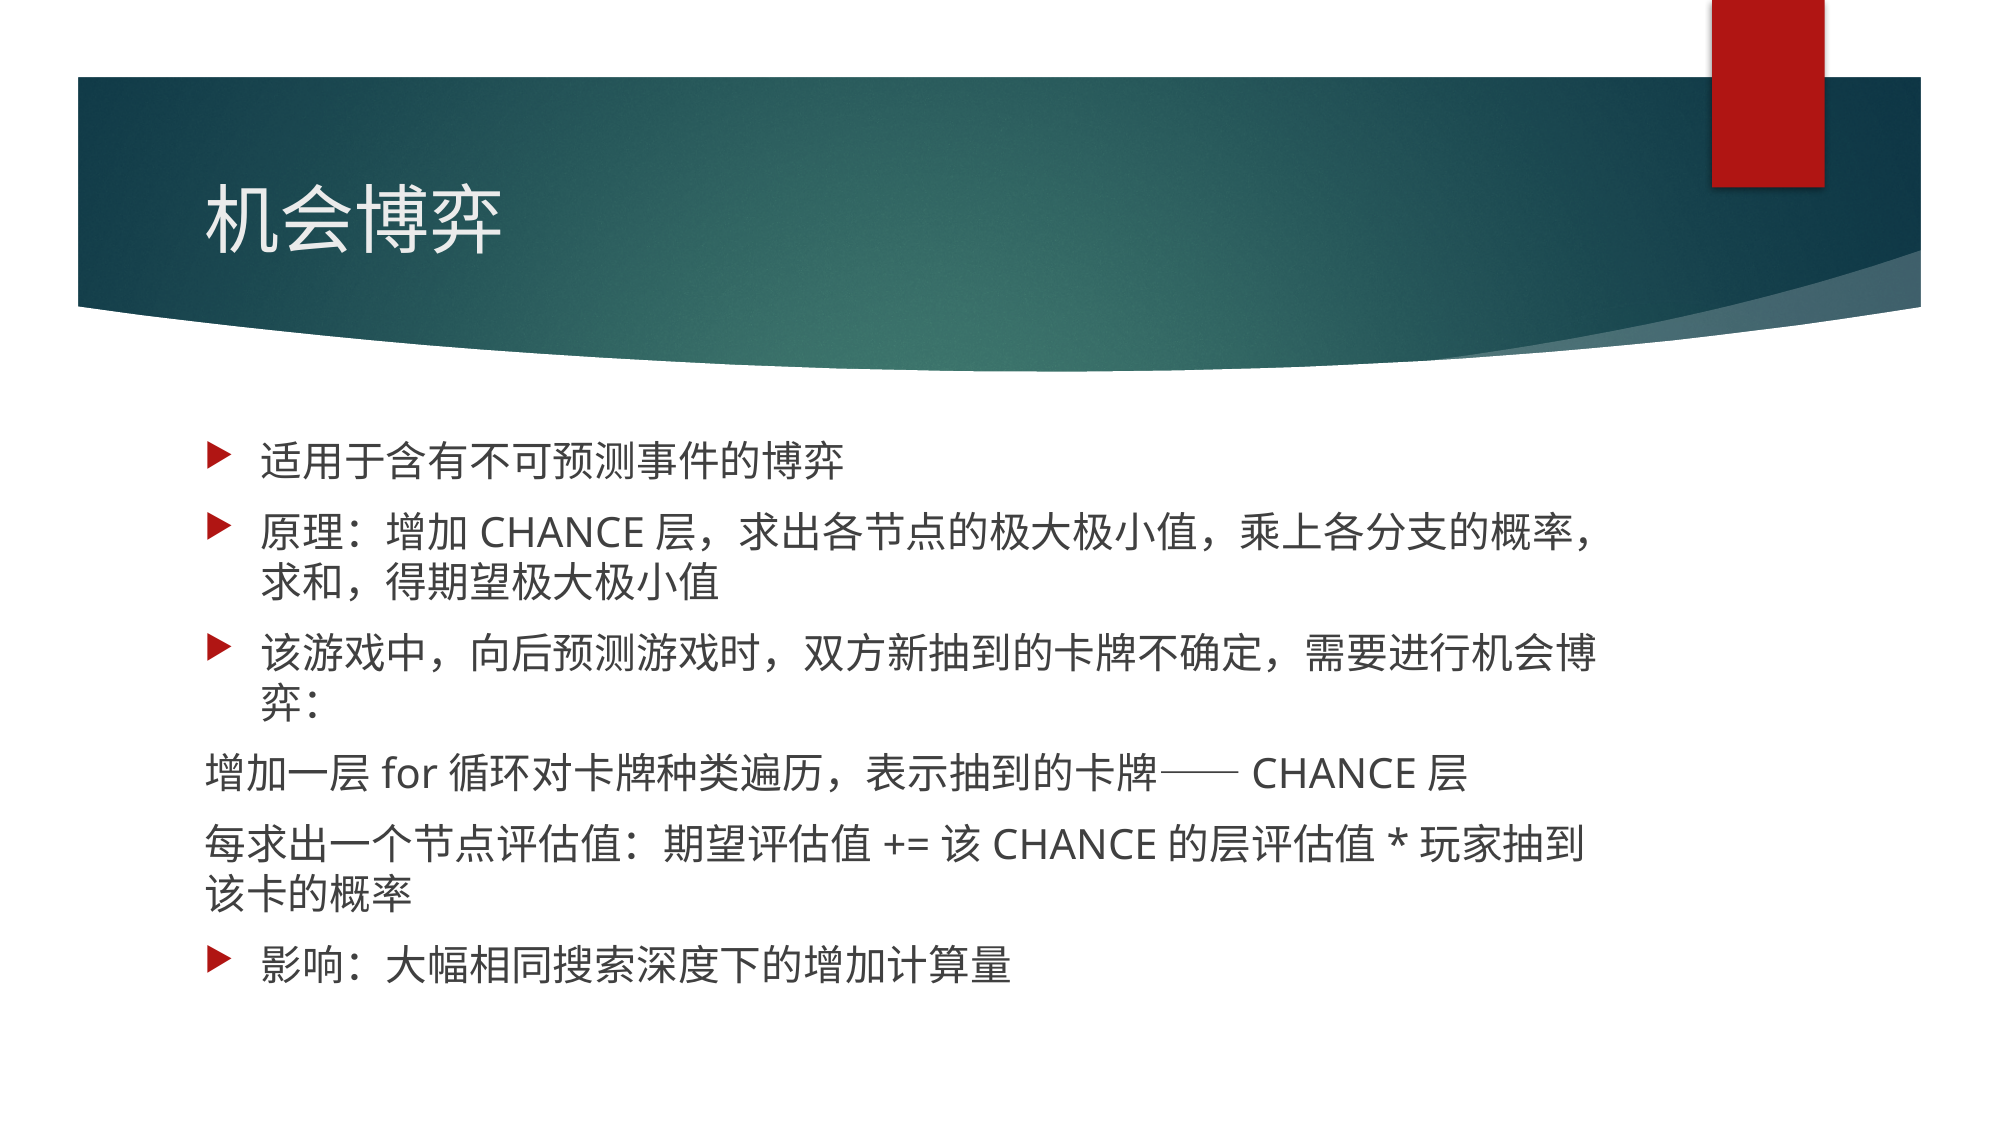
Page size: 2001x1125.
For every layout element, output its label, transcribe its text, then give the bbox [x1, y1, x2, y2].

title 机会博弈 [189, 159, 1638, 276]
list 适用于含有不可预测事件的博弈 原理：增加CHANCE层，求出各节点的极大极小值，乘上各分支的概率，求和，得期望极大极小值 该游戏中，向后预测游戏时，双方新抽到的卡牌不确定，需要进行机会博弈： 增加一层for循环对卡牌种类遍历，表示抽到的卡牌——CHANCE层 每求出一个节点评估值：期望评估值+=该CHANCE的层评估值*玩家抽到该卡的概率 影响：大幅相同搜索深度下的增加计算量 [189, 427, 1638, 988]
